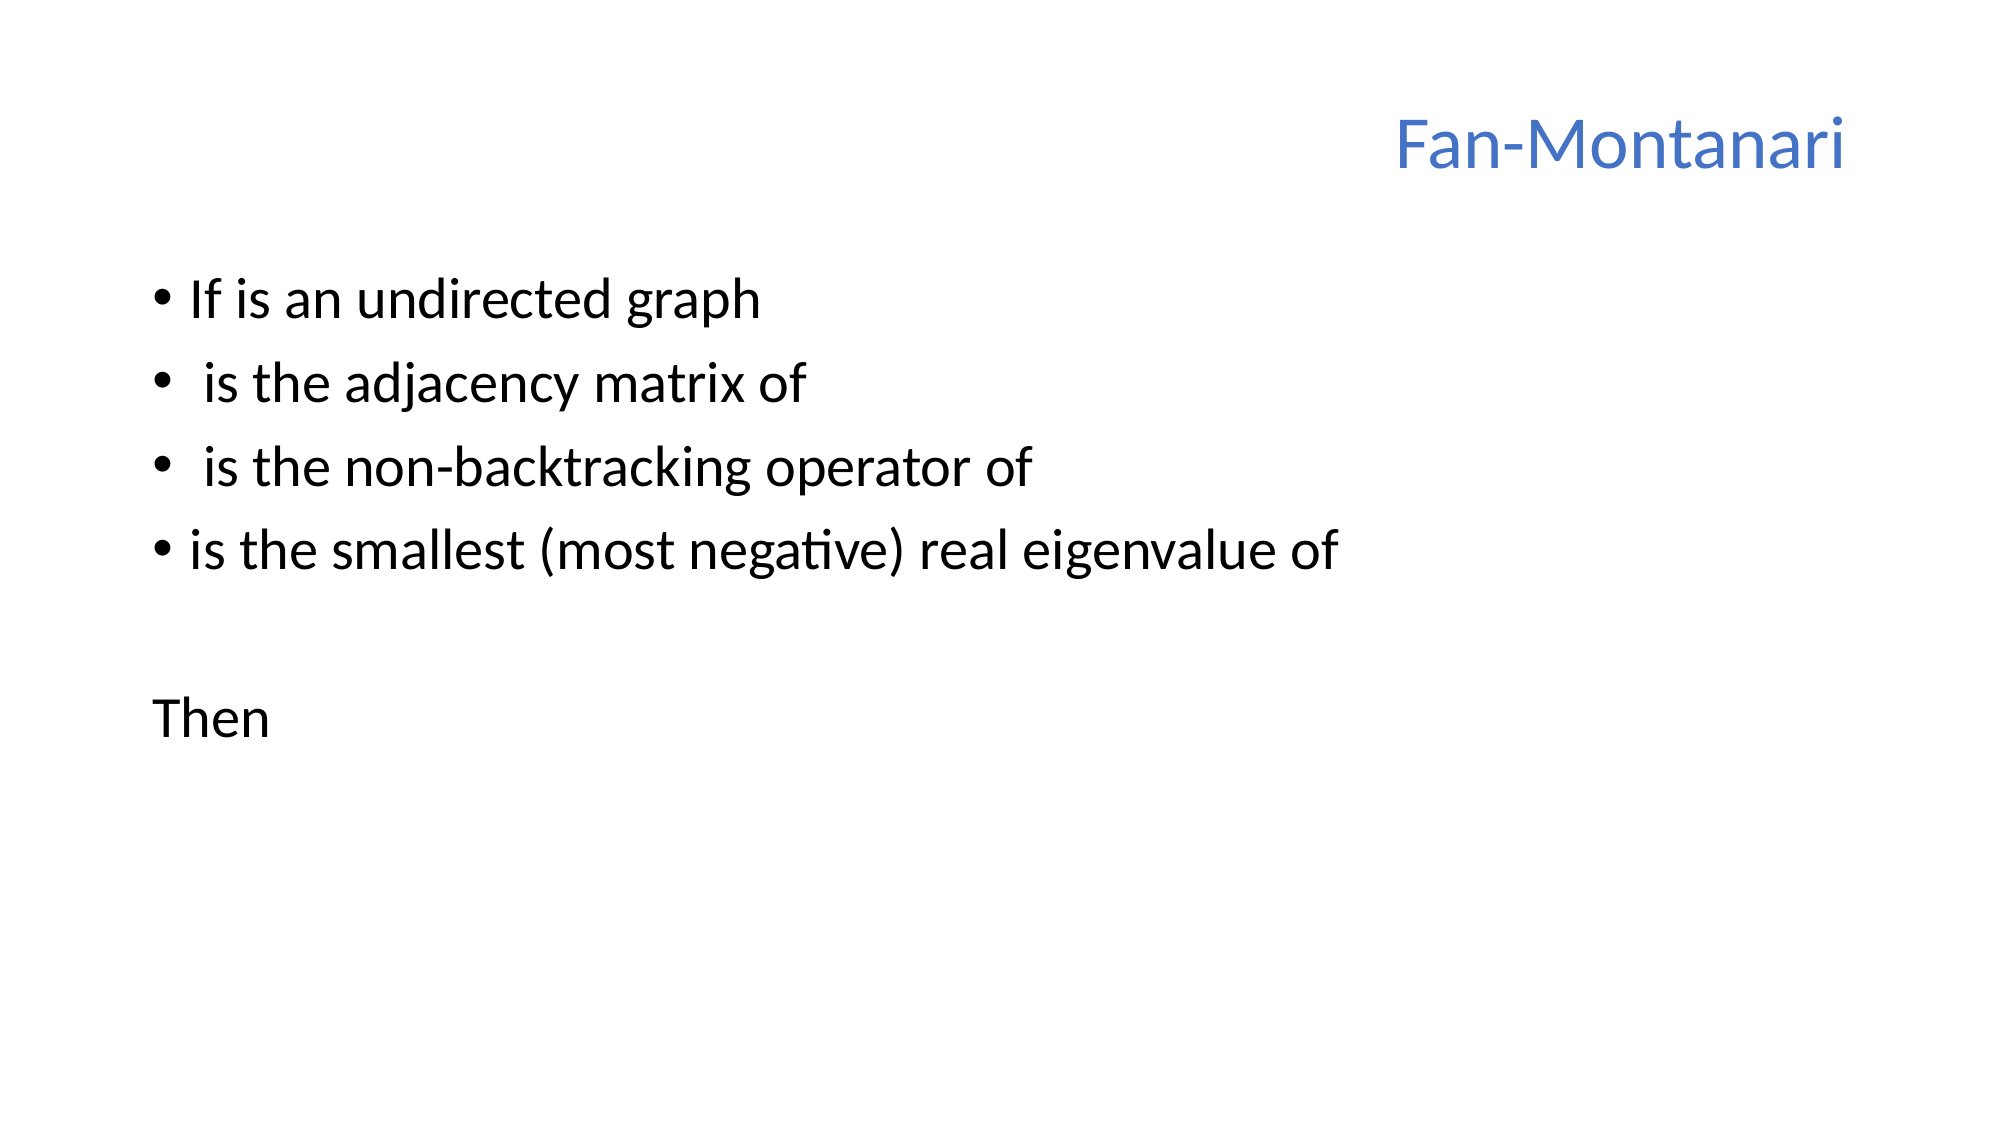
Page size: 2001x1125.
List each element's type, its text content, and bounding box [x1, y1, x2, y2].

title Fan-Montanari [137, 59, 1863, 229]
